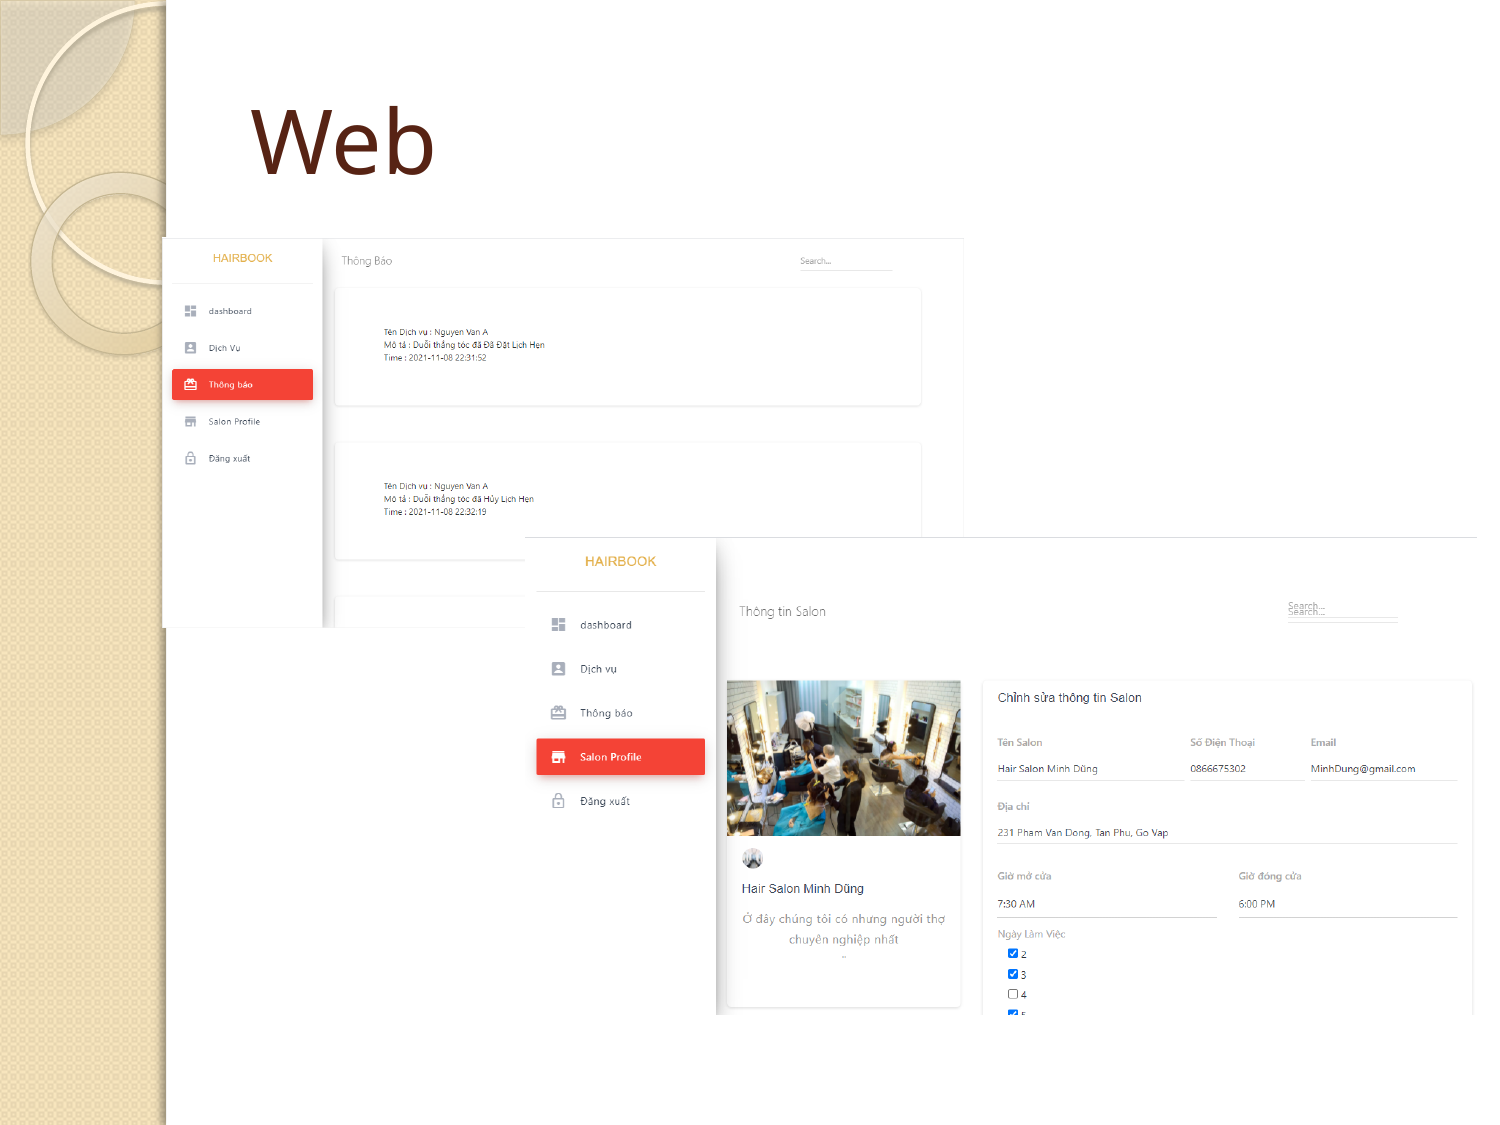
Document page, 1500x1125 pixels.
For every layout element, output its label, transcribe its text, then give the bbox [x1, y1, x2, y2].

picture [162, 237, 1477, 1016]
title Web [235, 45, 1466, 233]
